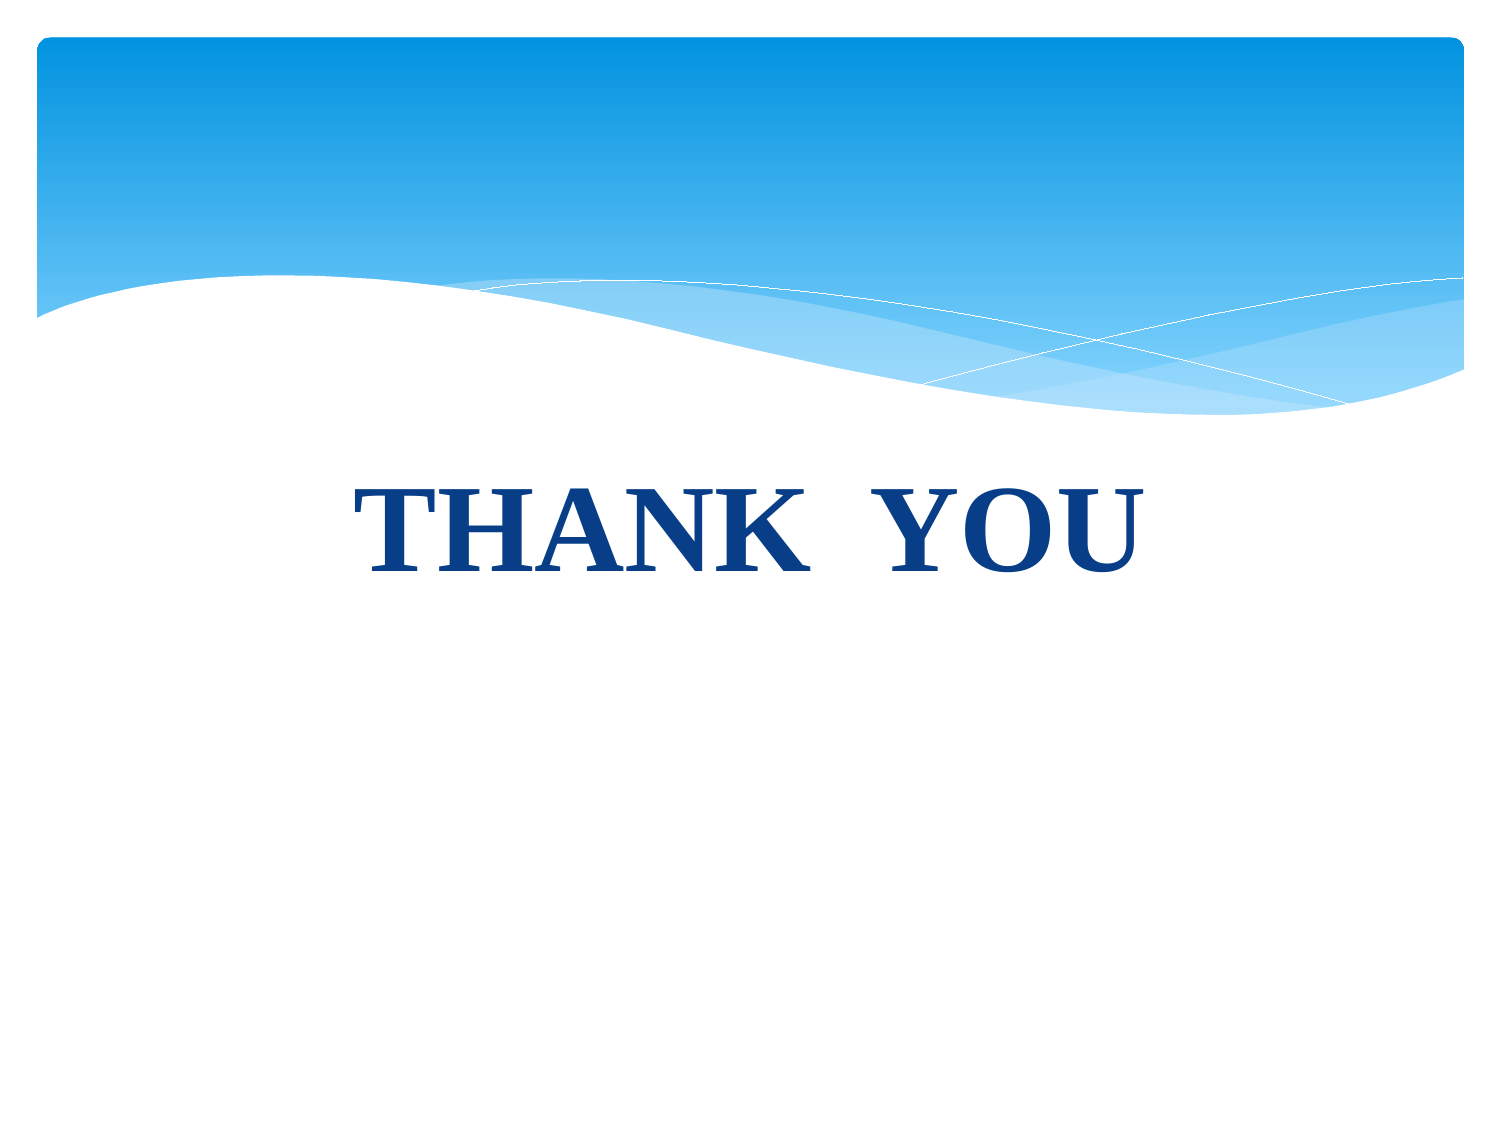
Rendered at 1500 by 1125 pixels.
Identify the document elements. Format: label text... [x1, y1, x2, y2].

list THANK YOU [143, 438, 1359, 1005]
